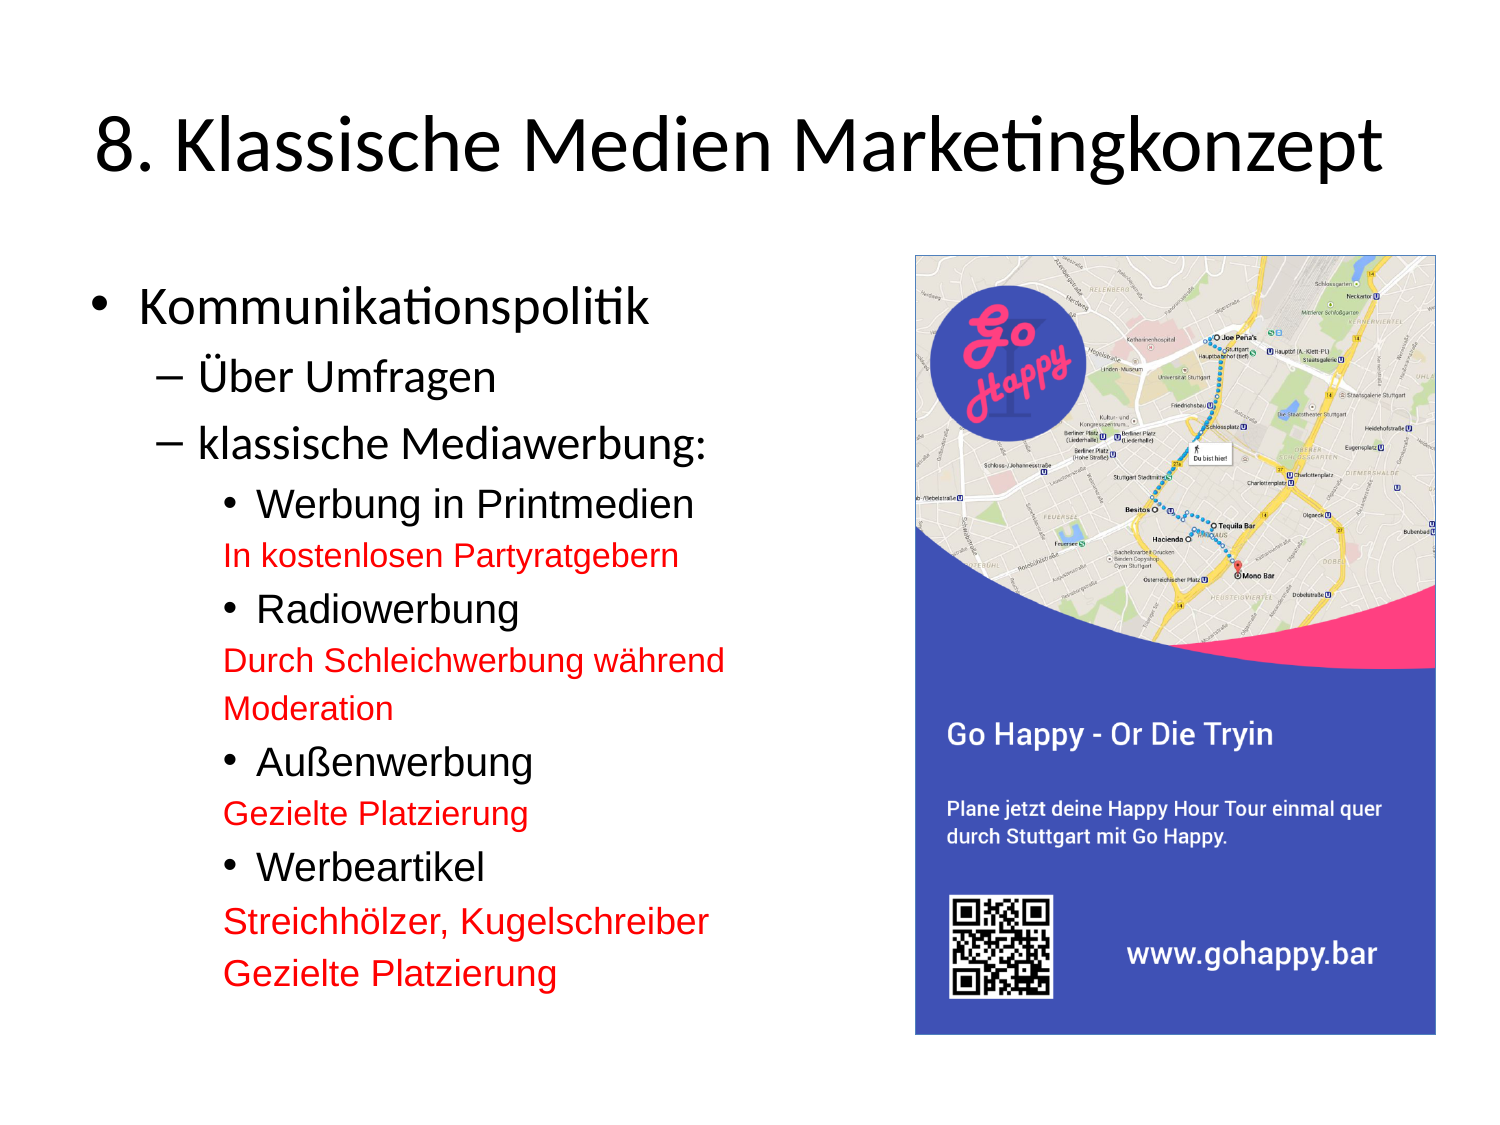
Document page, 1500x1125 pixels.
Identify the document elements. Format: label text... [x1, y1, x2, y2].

list Kommunikationspolitik Über Umfragen klassische Mediawerbung: Werbung in Printmedien In kostenlosen Partyratgebern Radiowerbung Durch Schleichwerbung während Moderation Außenwerbung Gezielte Platzierung Werbeartikel Streichhölzer, Kugelschreiber Gezielte Platzierung [75, 262, 910, 1005]
picture [915, 255, 1436, 1036]
title 8. Klassische Medien Marketingkonzept [75, 45, 1425, 233]
